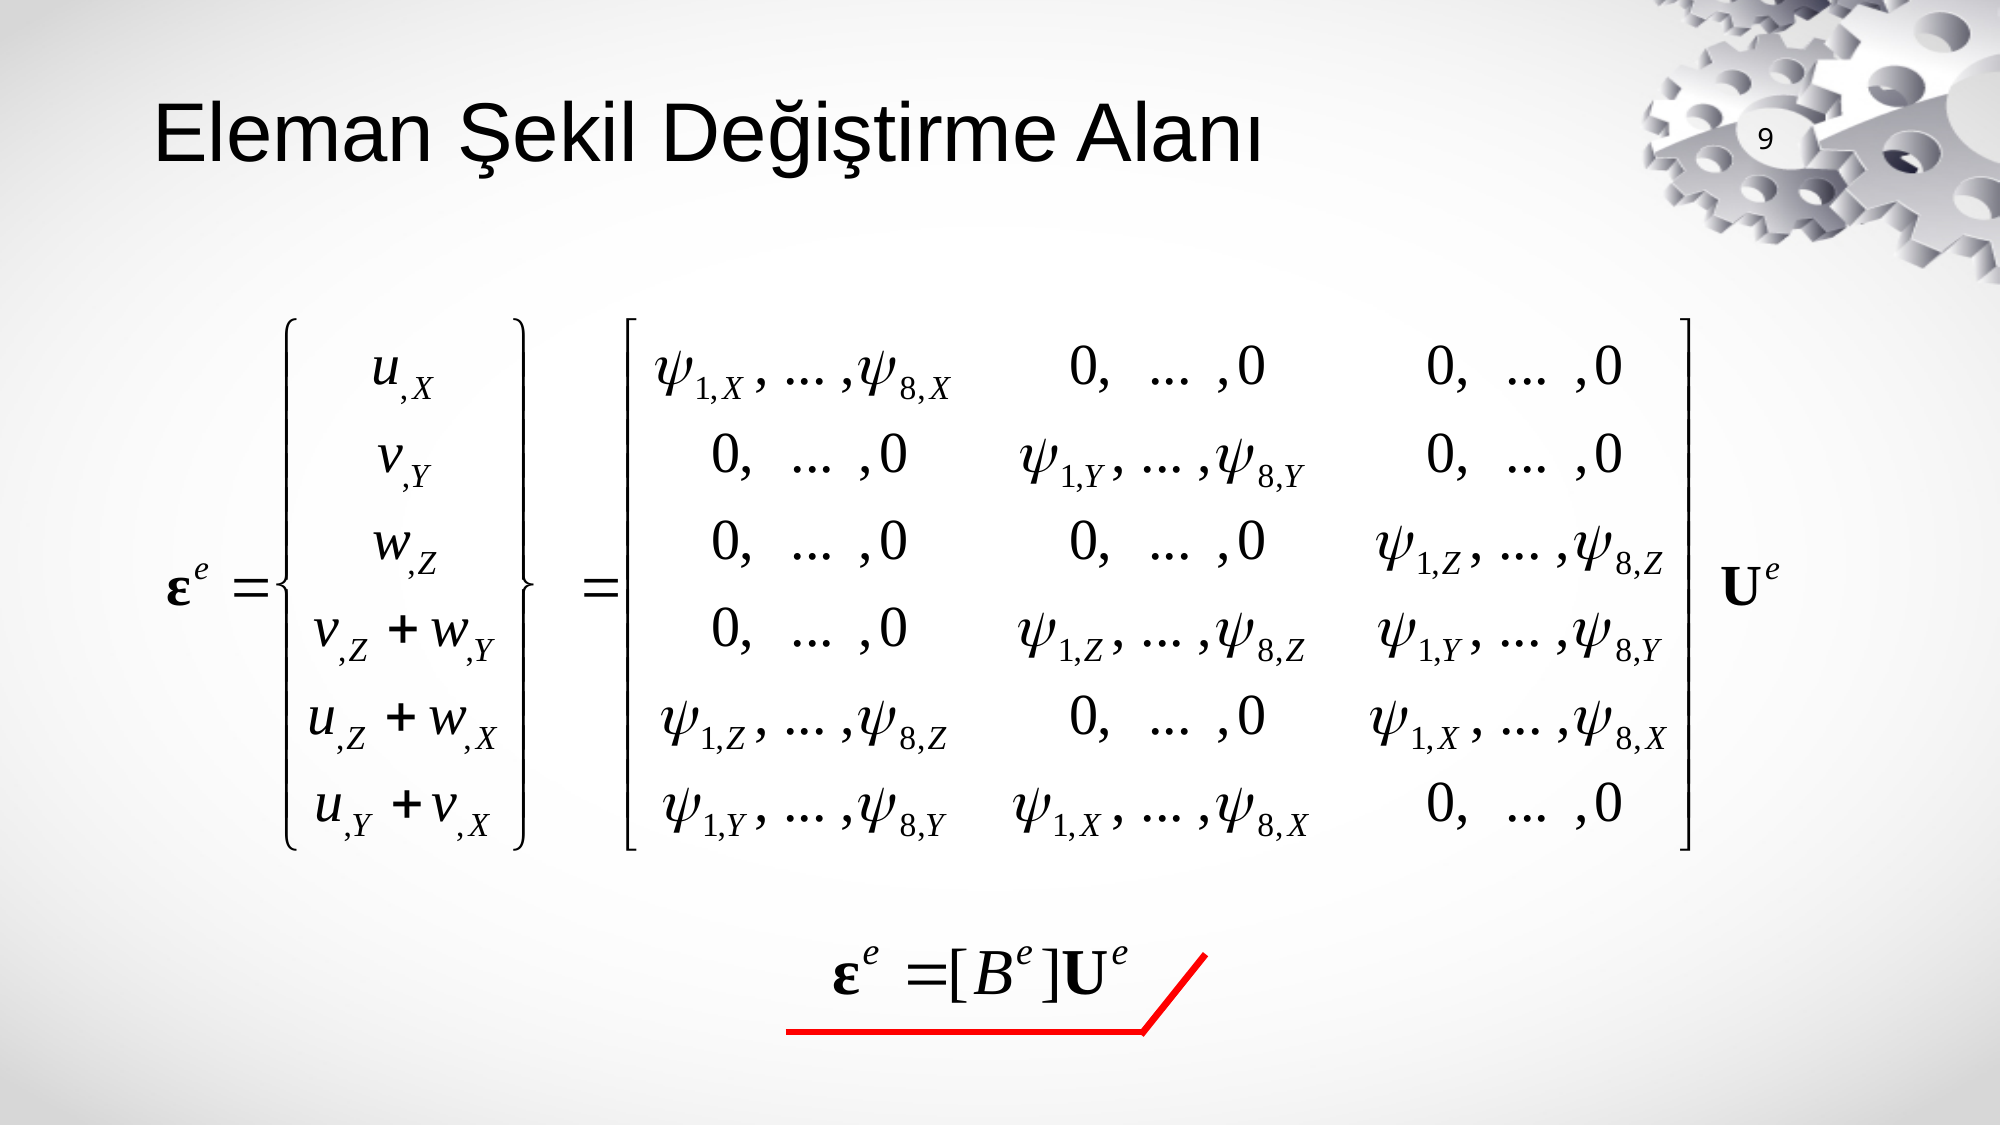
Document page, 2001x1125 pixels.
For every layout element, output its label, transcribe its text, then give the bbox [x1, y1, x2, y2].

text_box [1141, 954, 1206, 1035]
picture [0, 0, 2000, 1125]
title Eleman Şekil Değiştirme Alanı [137, 59, 1622, 196]
slide_number 9 [1704, 112, 1790, 171]
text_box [159, 309, 1790, 858]
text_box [824, 923, 1141, 1022]
